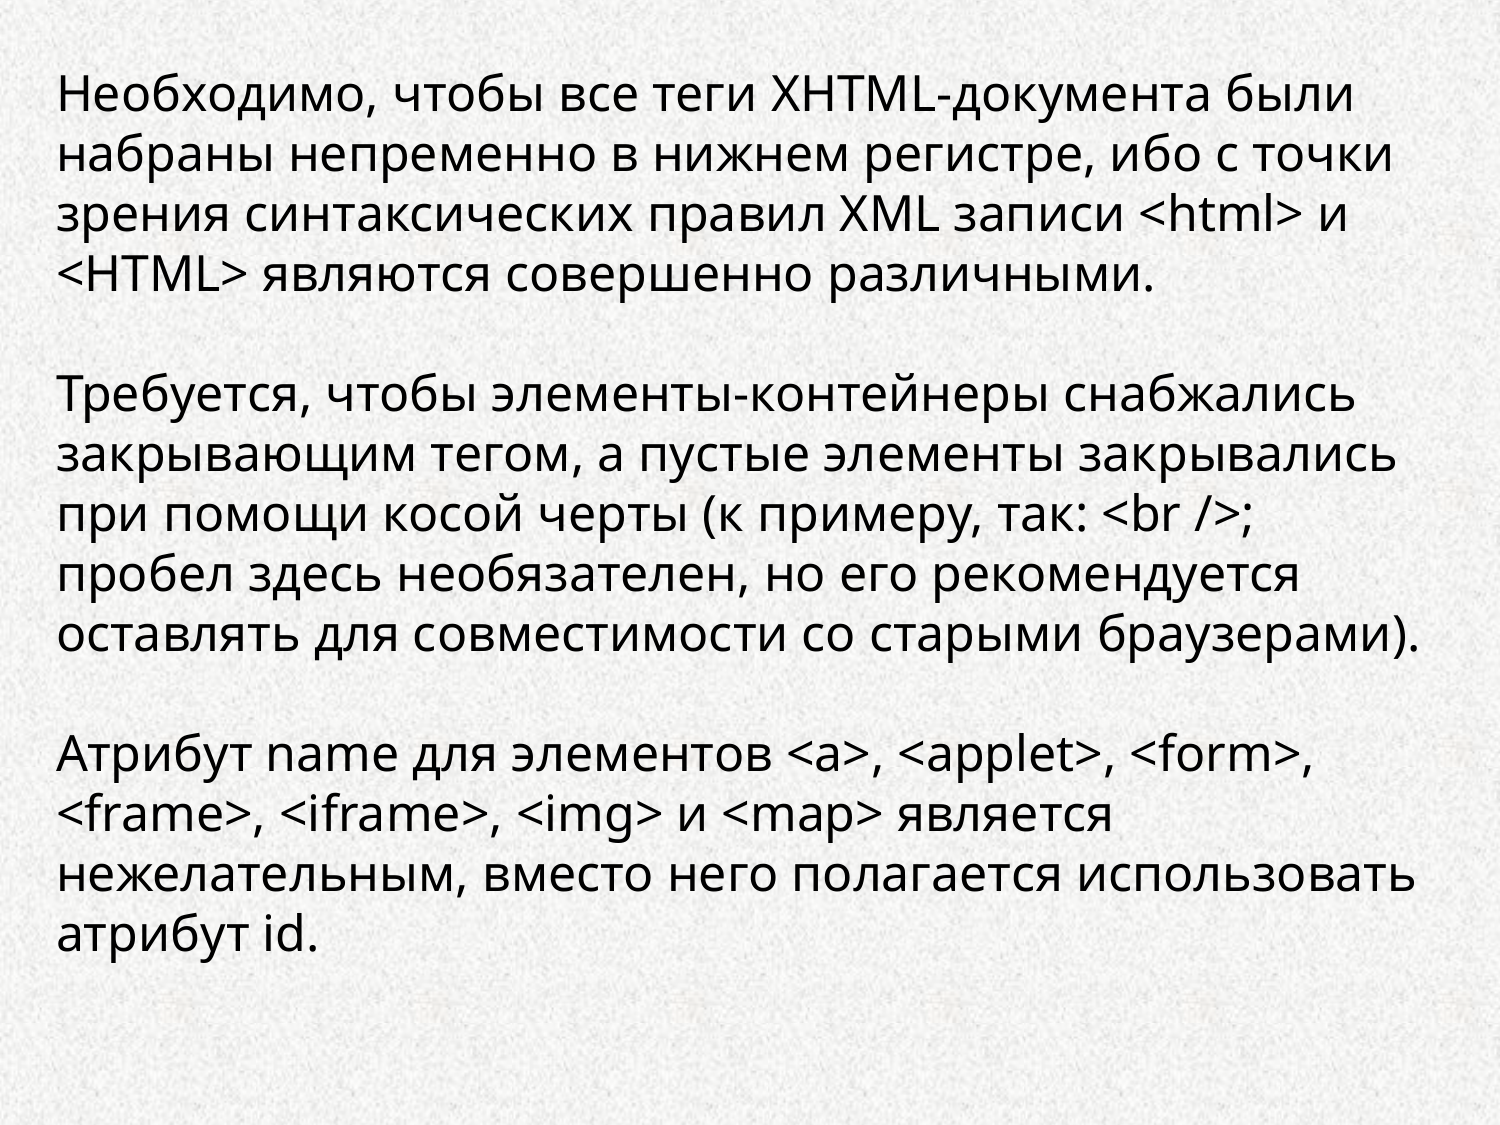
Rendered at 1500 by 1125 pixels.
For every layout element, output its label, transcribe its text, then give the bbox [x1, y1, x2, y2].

text_box Необходимо, чтобы все теги XHTML-документа были набраны непременно в нижнем регистре, ибо с точки зрения синтаксических правил XML записи <html> и <HTML> являются совершенно различными. Требуется, чтобы элементы-контейнеры снабжались закрывающим тегом, а пустые элементы закрывались при помощи косой черты (к примеру, так: <br />; пробел здесь необязателен, но его рекомендуется оставлять для совместимости со старыми браузерами). Атрибут name для элементов <a>, <applet>, <form>, <frame>, <iframe>, <img> и <map> является нежелательным, вместо него полагается использовать атрибут id. [41, 54, 1459, 970]
